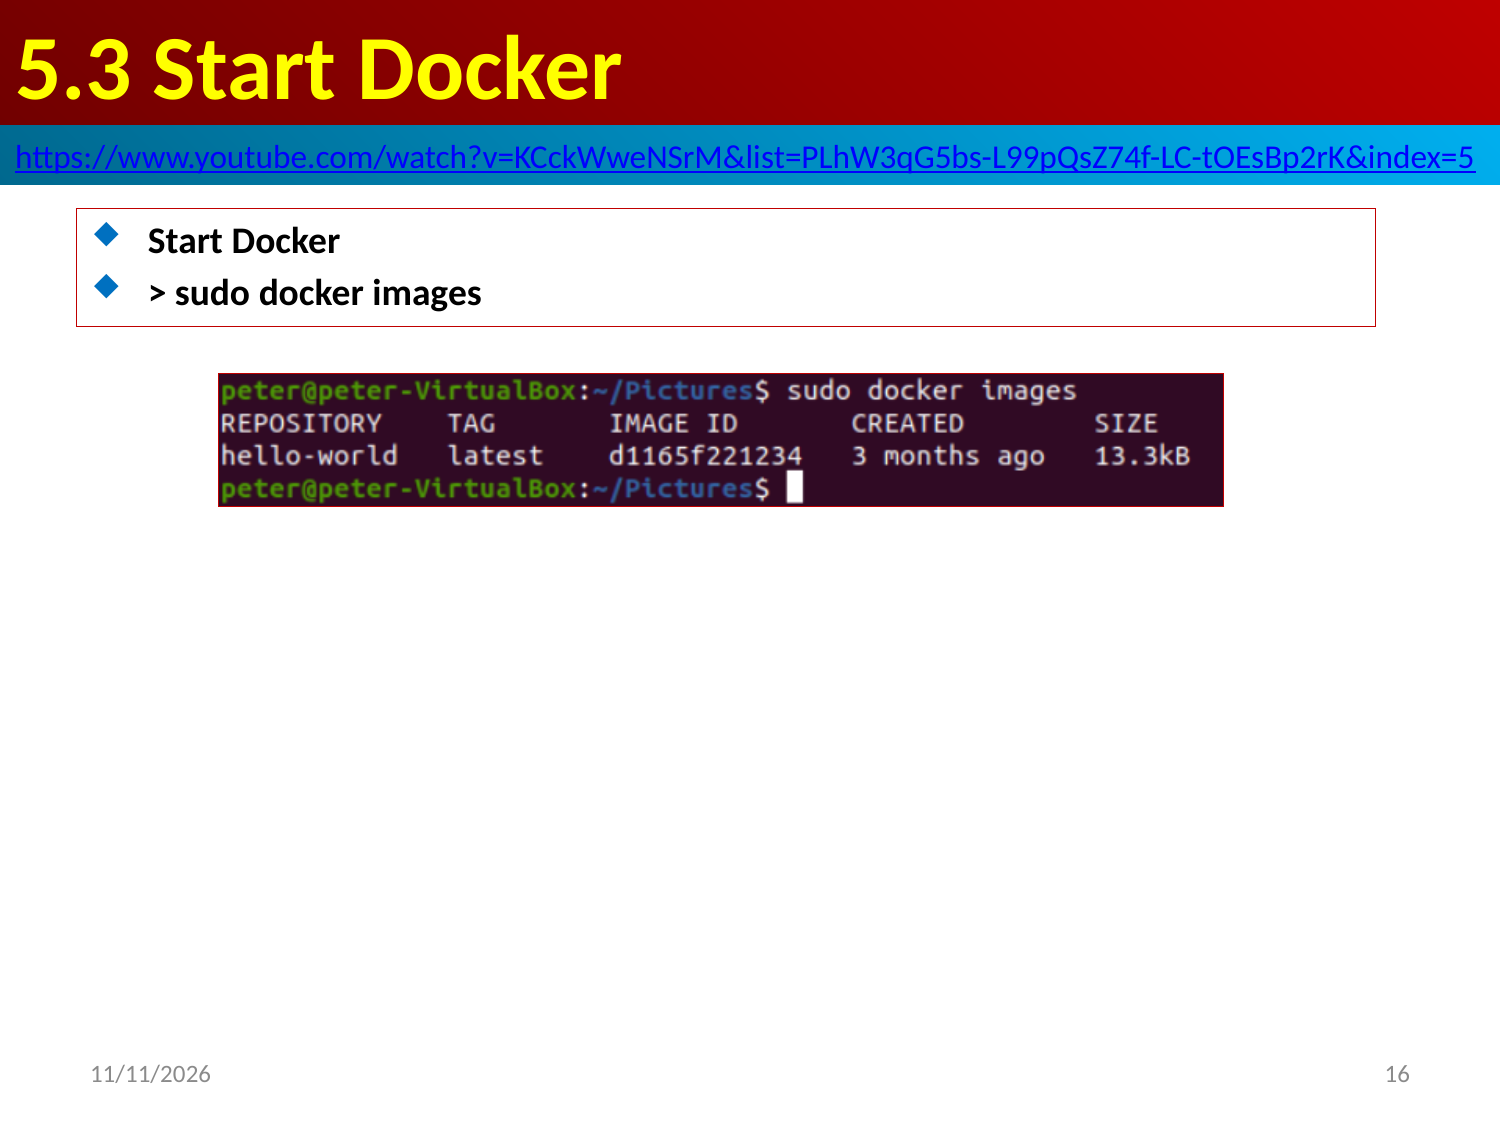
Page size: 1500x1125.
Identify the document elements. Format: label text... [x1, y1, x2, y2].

picture [218, 373, 1224, 507]
title 5.3 Start Docker [0, 0, 1500, 125]
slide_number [75, 1042, 425, 1103]
subtitle Start Docker > sudo docker images [76, 208, 1376, 327]
slide_number 16 [1074, 1042, 1425, 1103]
text_box https://www.youtube.com/watch?v=KCckWweNSrM&list=PLhW3qG5bs-L99pQsZ74f-LC-tOEsBp2rK&index=5 [0, 125, 1500, 185]
